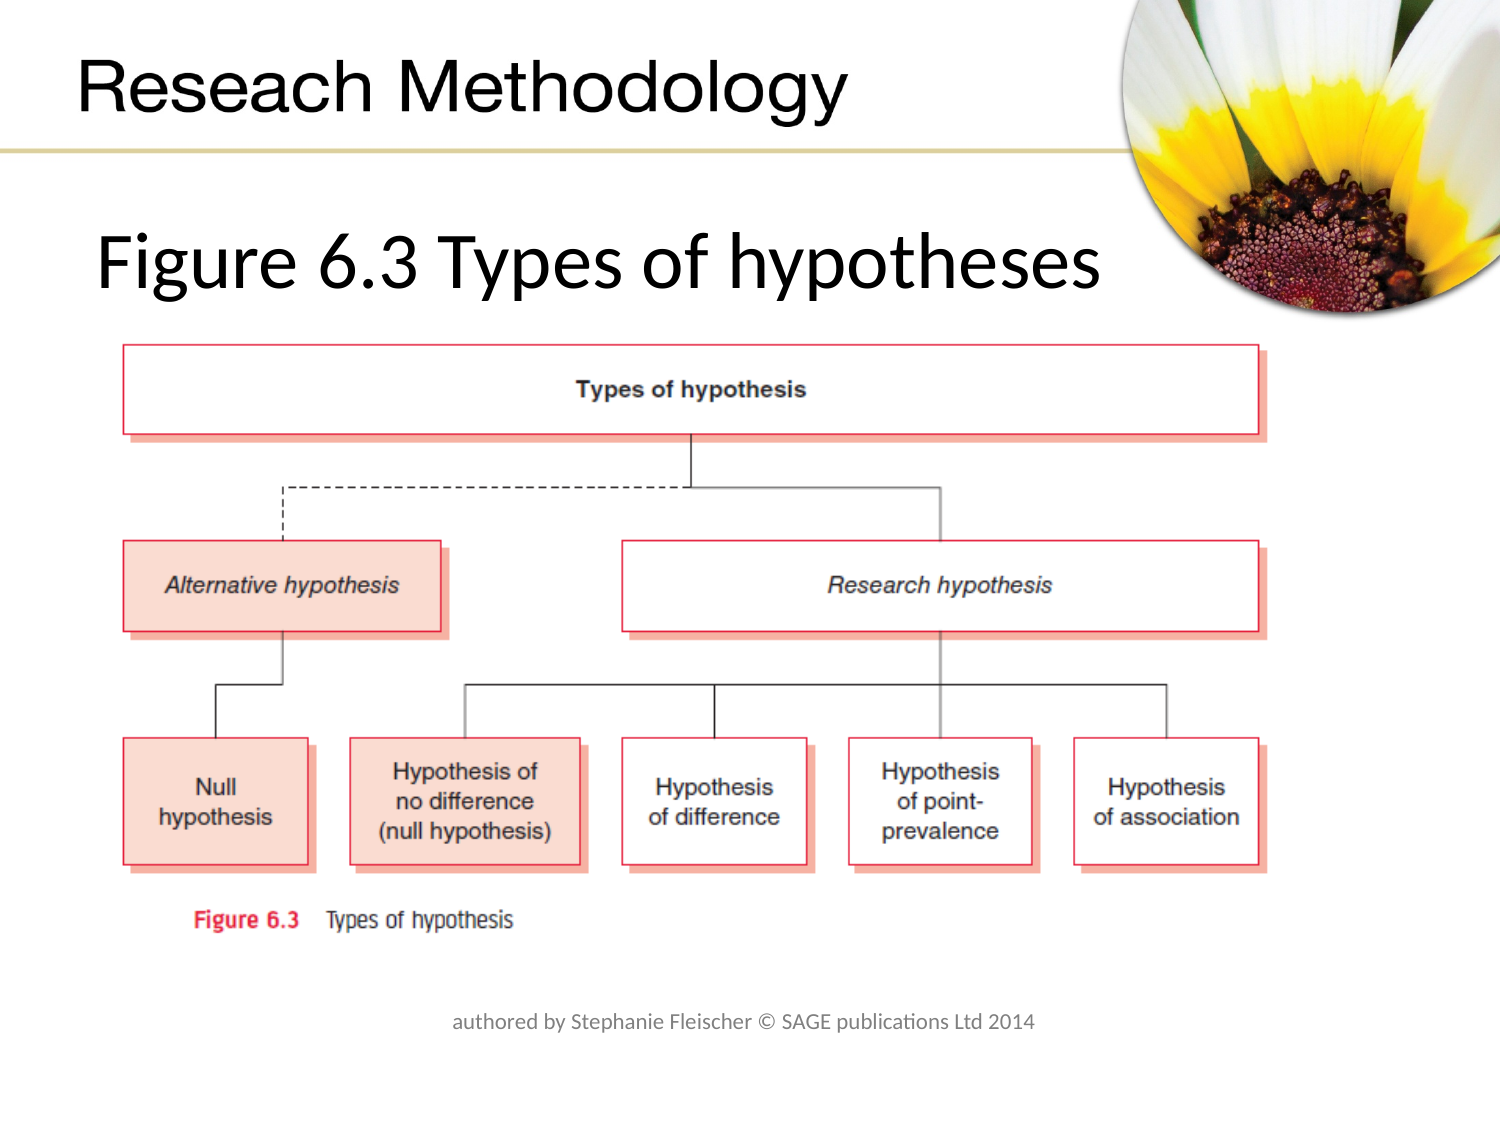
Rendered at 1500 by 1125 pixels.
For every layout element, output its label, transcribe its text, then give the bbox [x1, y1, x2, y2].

text_box authored by Stephanie Fleischer © SAGE publications Ltd 2014 [437, 999, 1075, 1042]
picture [0, 0, 1500, 1125]
title Figure 6.3 Types of hypotheses [37, 162, 1163, 351]
